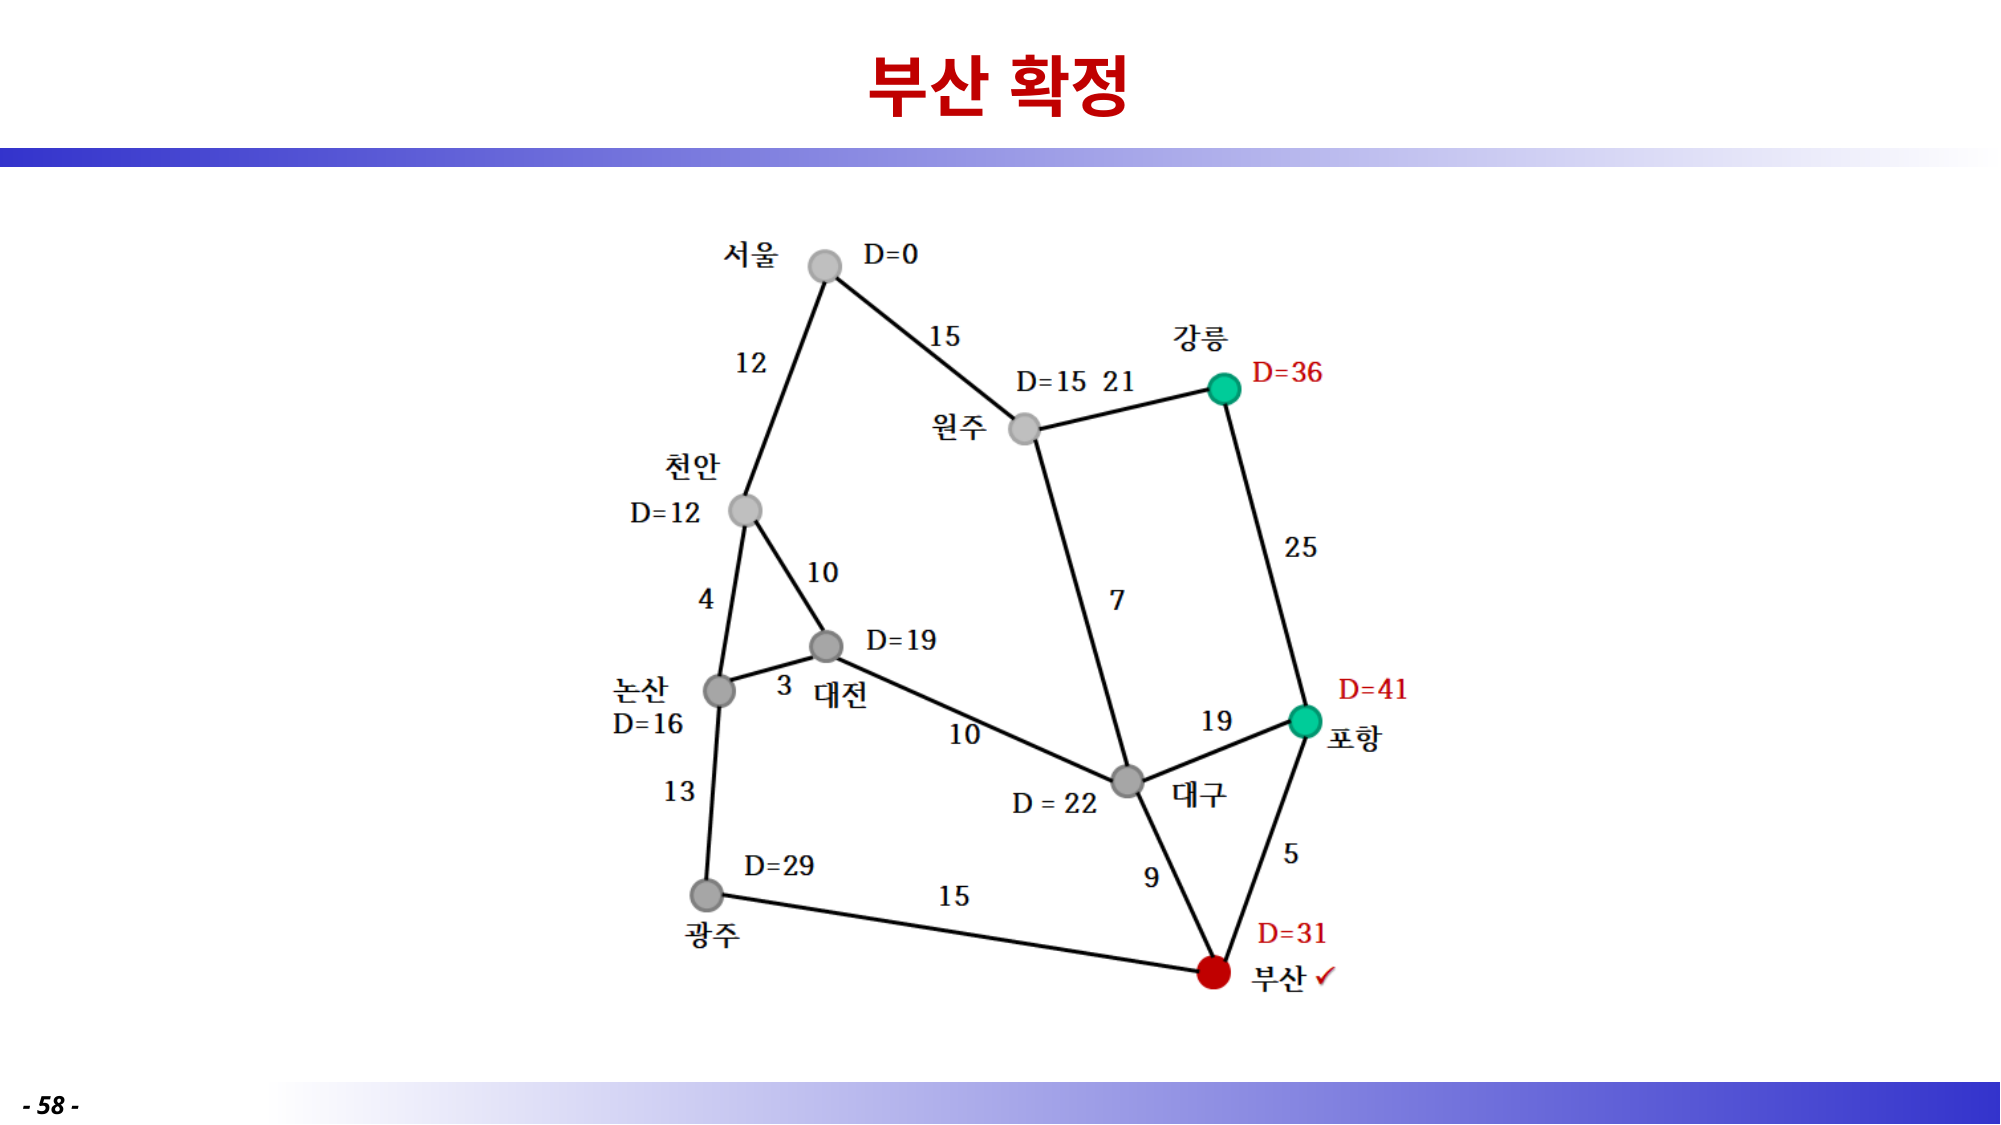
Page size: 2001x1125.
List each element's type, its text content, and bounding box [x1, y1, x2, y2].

slide_number - 58 - [7, 1082, 150, 1118]
title 부산 확정 [150, 7, 1850, 163]
picture [553, 228, 1447, 1017]
